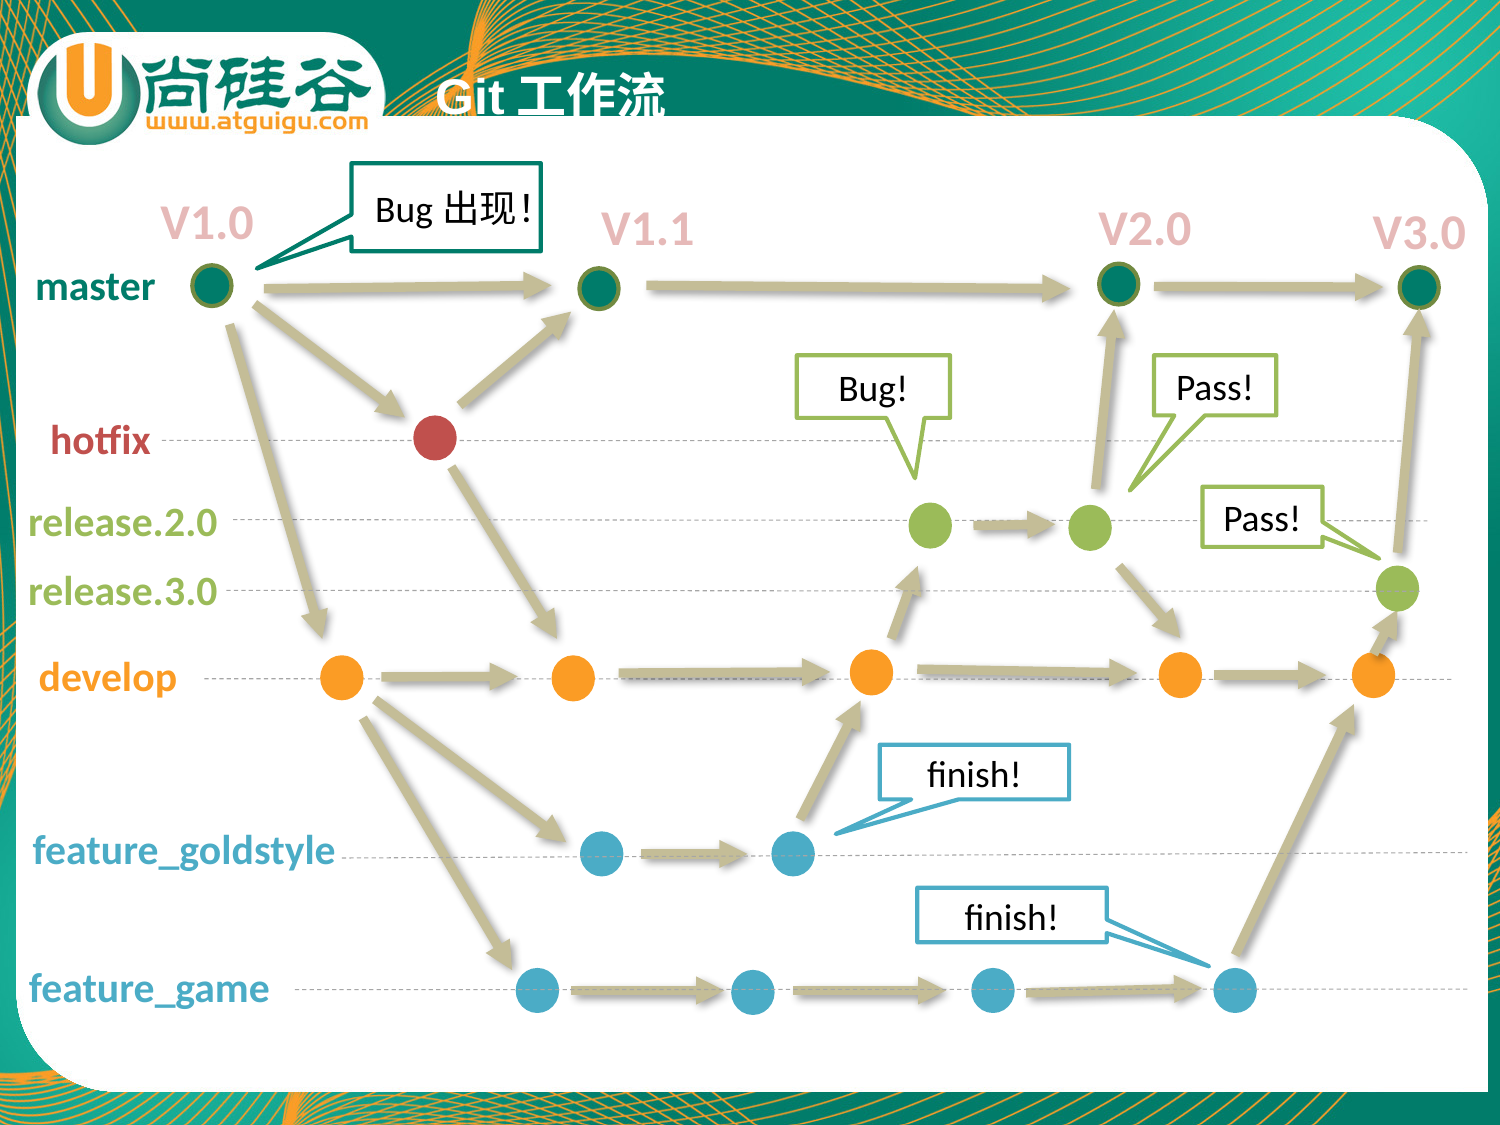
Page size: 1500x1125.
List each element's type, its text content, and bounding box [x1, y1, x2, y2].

text_box [1158, 652, 1203, 677]
text_box release.2.0 [13, 487, 224, 553]
text_box [417, 451, 453, 461]
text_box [1118, 600, 1181, 639]
text_box V1.0 [145, 181, 269, 257]
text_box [799, 700, 861, 820]
text_box [1378, 600, 1417, 612]
text_box Bug出现！ [254, 161, 543, 271]
text_box Bug! [794, 353, 953, 438]
text_box [1068, 531, 1112, 551]
text_box [771, 831, 815, 850]
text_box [917, 668, 1138, 674]
text_box [1355, 688, 1392, 699]
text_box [450, 600, 558, 640]
text_box [909, 502, 951, 518]
text_box Bug! [899, 451, 922, 481]
text_box V2.0 [1083, 187, 1207, 263]
text_box develop [23, 641, 193, 707]
text_box V3.0 [1357, 192, 1481, 268]
text_box [855, 688, 888, 696]
text_box [322, 688, 362, 701]
text_box [1351, 652, 1396, 677]
text_box feature_goldstyle [17, 815, 352, 881]
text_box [890, 600, 918, 640]
text_box [413, 415, 457, 438]
text_box V1.1 [586, 187, 710, 263]
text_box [362, 717, 513, 850]
text_box [1070, 504, 1110, 518]
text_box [341, 852, 1468, 859]
text_box [731, 998, 774, 1015]
text_box Pass! [1127, 451, 1173, 493]
text_box [551, 655, 595, 677]
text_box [229, 324, 323, 588]
text_box [580, 831, 623, 850]
text_box finish! [915, 885, 1212, 969]
text_box [553, 688, 593, 702]
picture [0, 0, 1500, 1125]
text_box [1213, 967, 1257, 987]
text_box finish! [833, 742, 1072, 837]
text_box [263, 285, 552, 289]
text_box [1234, 703, 1355, 850]
text_box Git工作流 [420, 27, 682, 132]
text_box release.3.0 [13, 555, 224, 621]
text_box [971, 967, 1015, 987]
text_box [1214, 998, 1256, 1013]
text_box [577, 266, 621, 312]
text_box hotfix [34, 405, 166, 471]
text_box [516, 967, 559, 987]
text_box [517, 998, 558, 1013]
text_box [890, 565, 918, 588]
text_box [254, 303, 406, 418]
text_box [1234, 867, 1355, 956]
text_box [775, 867, 811, 877]
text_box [1118, 565, 1181, 588]
text_box Pass! [1151, 353, 1279, 438]
text_box master [19, 251, 171, 317]
text_box [972, 998, 1014, 1013]
text_box [849, 649, 894, 677]
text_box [1397, 307, 1420, 553]
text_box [646, 285, 1071, 289]
text_box [731, 969, 774, 987]
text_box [362, 867, 513, 971]
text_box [229, 600, 323, 640]
text_box [1397, 268, 1441, 310]
text_box [909, 531, 952, 549]
text_box Pass! [1200, 531, 1382, 561]
text_box feature_game [13, 953, 286, 1019]
text_box [584, 867, 620, 877]
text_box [1095, 308, 1115, 490]
text_box Pass! [1200, 484, 1325, 518]
text_box [1097, 263, 1141, 307]
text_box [450, 466, 558, 588]
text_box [459, 311, 572, 406]
text_box [320, 655, 364, 677]
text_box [374, 699, 567, 843]
text_box [1162, 688, 1199, 699]
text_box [1373, 609, 1398, 655]
text_box [1375, 565, 1420, 589]
text_box [190, 263, 234, 309]
